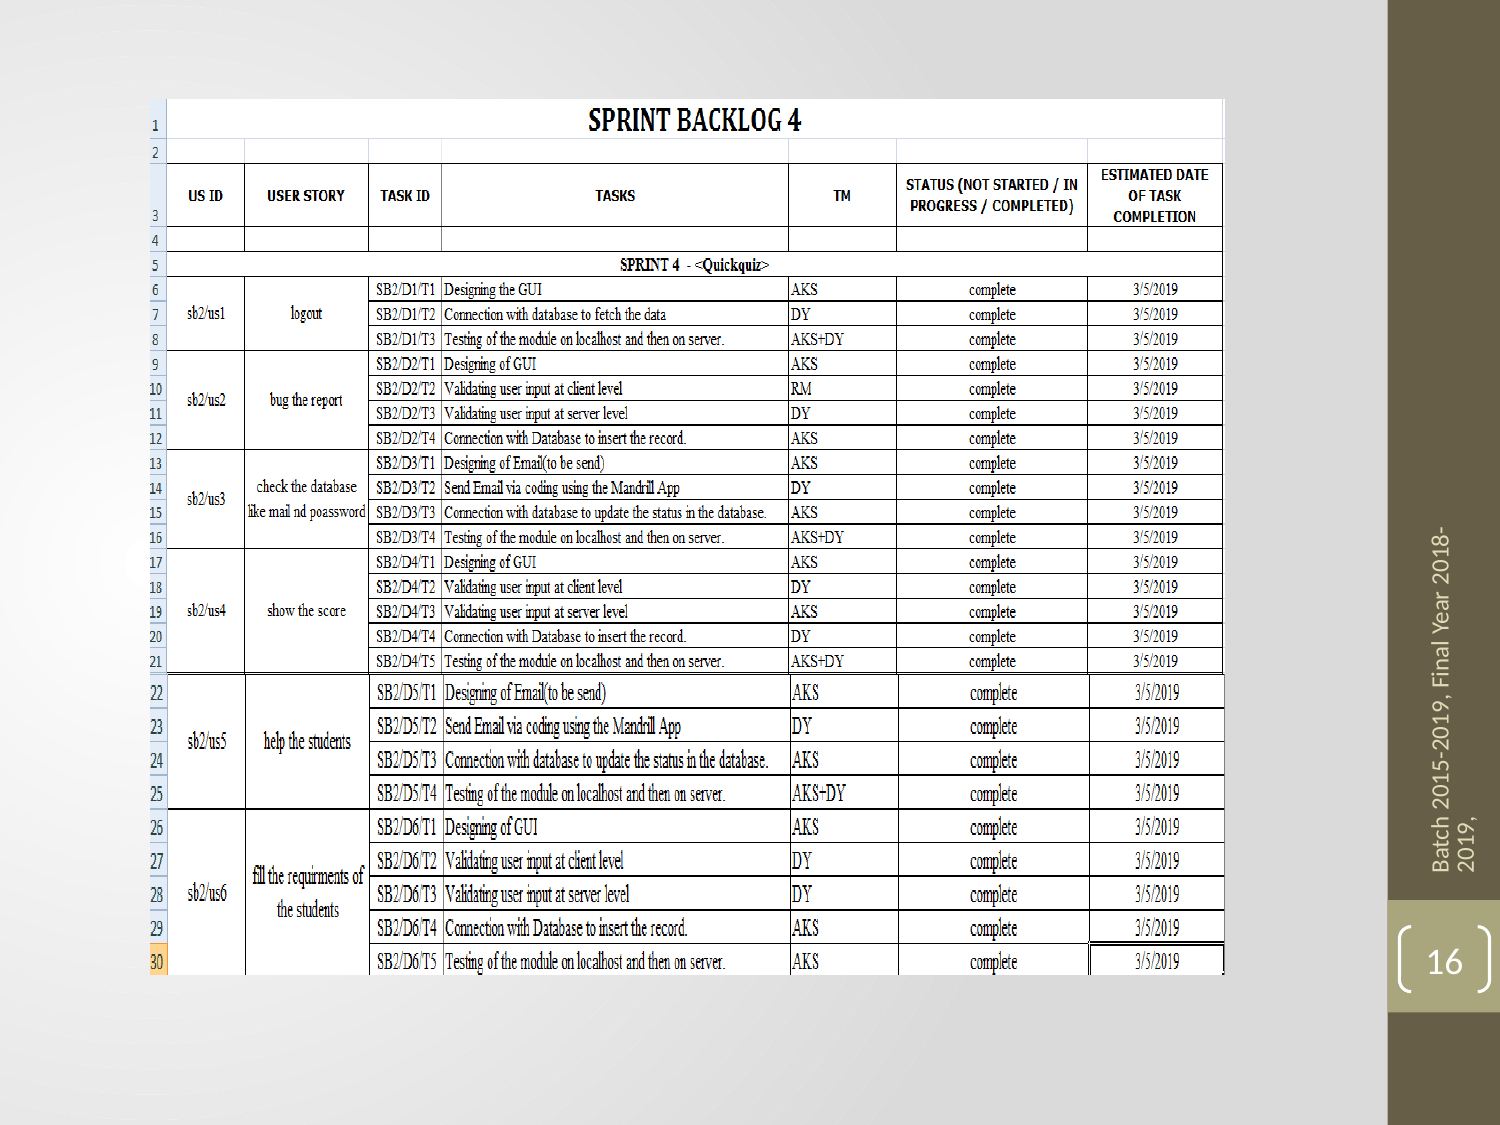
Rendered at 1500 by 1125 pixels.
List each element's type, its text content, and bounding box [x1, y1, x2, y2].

picture [149, 99, 1226, 976]
slide_number 16 [1397, 925, 1492, 994]
footer Batch 2015-2019, Final Year 2018-2019, [1408, 500, 1469, 889]
